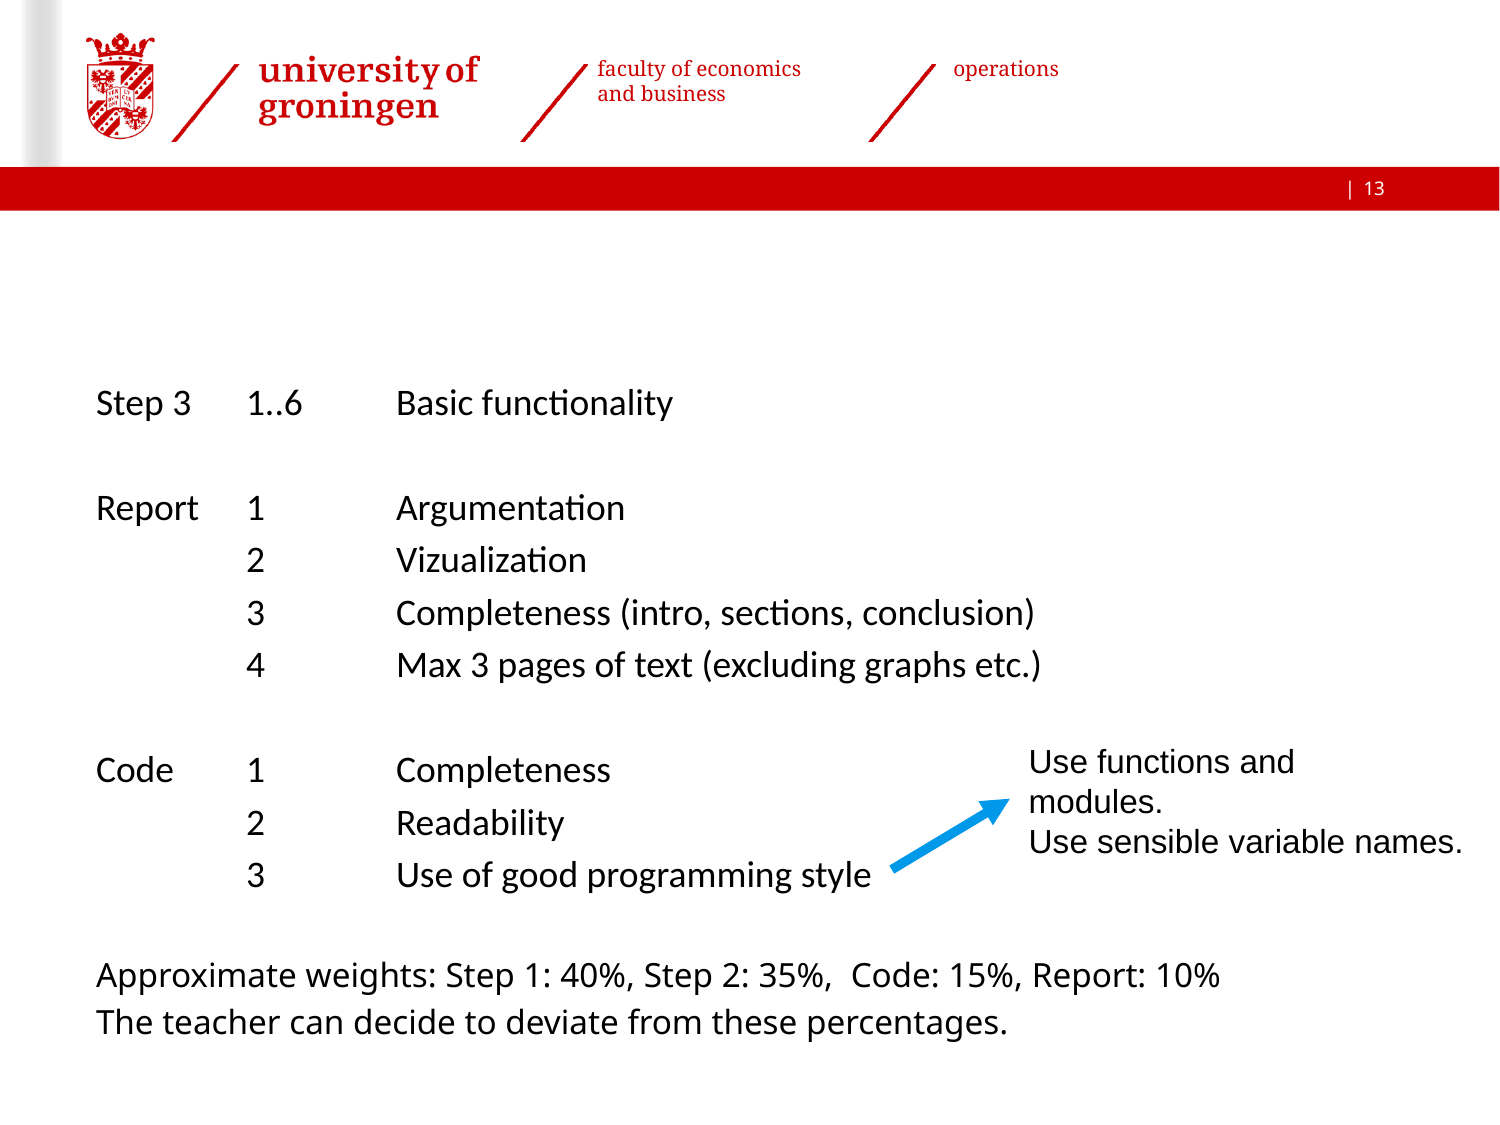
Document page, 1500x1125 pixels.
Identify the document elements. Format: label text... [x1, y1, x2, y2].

picture [867, 64, 936, 142]
text_box Use functions and modules. Use sensible variable names. [1014, 733, 1500, 868]
slide_number 13 [1363, 177, 1397, 200]
picture [519, 64, 588, 142]
picture [86, 33, 480, 142]
list Step 3 1..6 Basic functionality Report 1 Argumentation 2 Vizualization 3 Completeness (intro, sections, conclusion) 4 Max 3 pages of text (excluding graphs etc.) Code 1 Completeness 2 Readability 3 Use of good programming style Approximate weights: Step 1: 40%, Step 2: 35%, Code: 15%, Report: 10% The teacher can decide to deviate from these percentages. [0, 370, 1500, 1079]
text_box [891, 798, 1010, 870]
